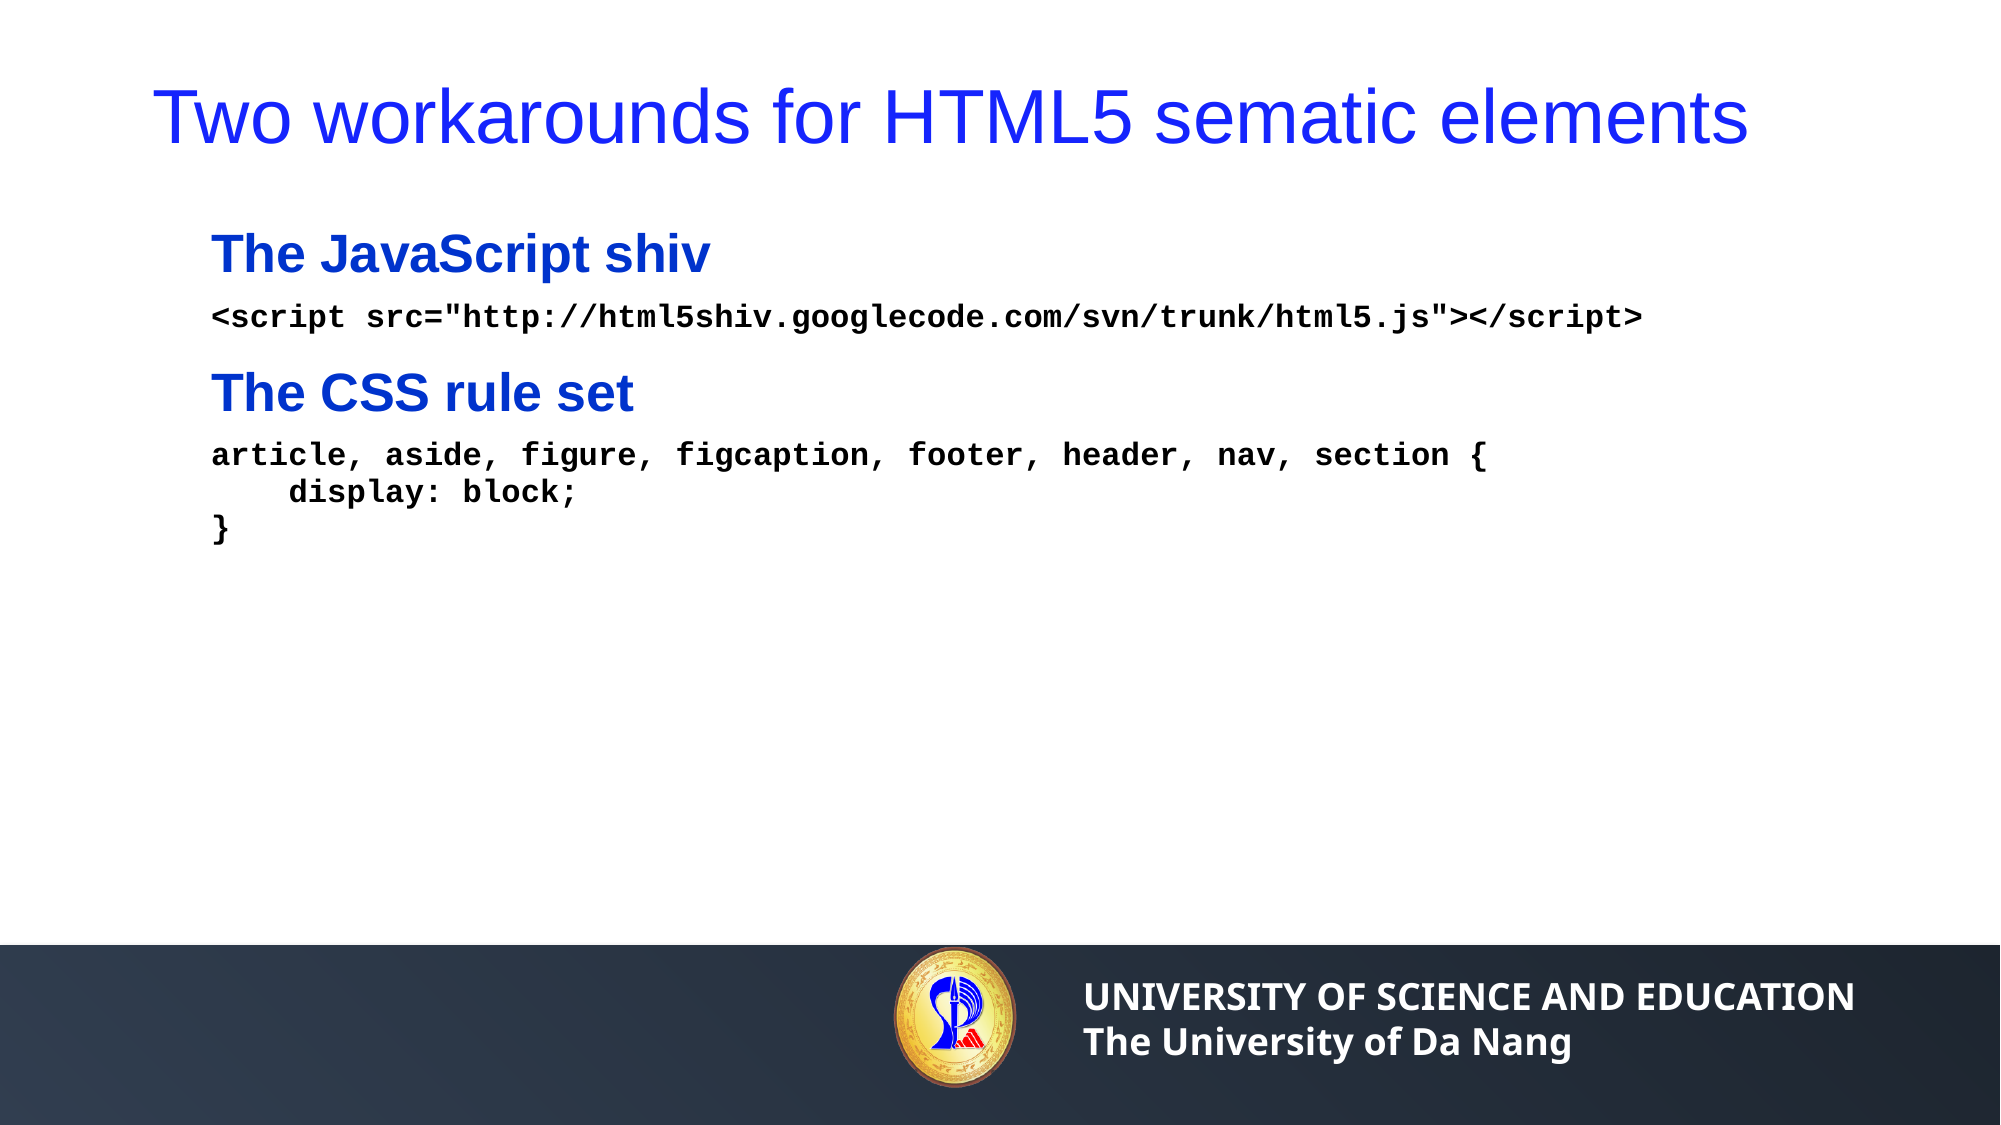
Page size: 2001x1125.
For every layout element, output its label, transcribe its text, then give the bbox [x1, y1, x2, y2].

title Two workarounds for HTML5 sematic elements [137, 59, 1863, 177]
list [137, 198, 1684, 563]
text_box UNIVERSITY OF SCIENCE AND EDUCATION The University of Da Nang [1068, 965, 1963, 1070]
text_box [0, 944, 2000, 1125]
picture [890, 945, 1017, 1091]
